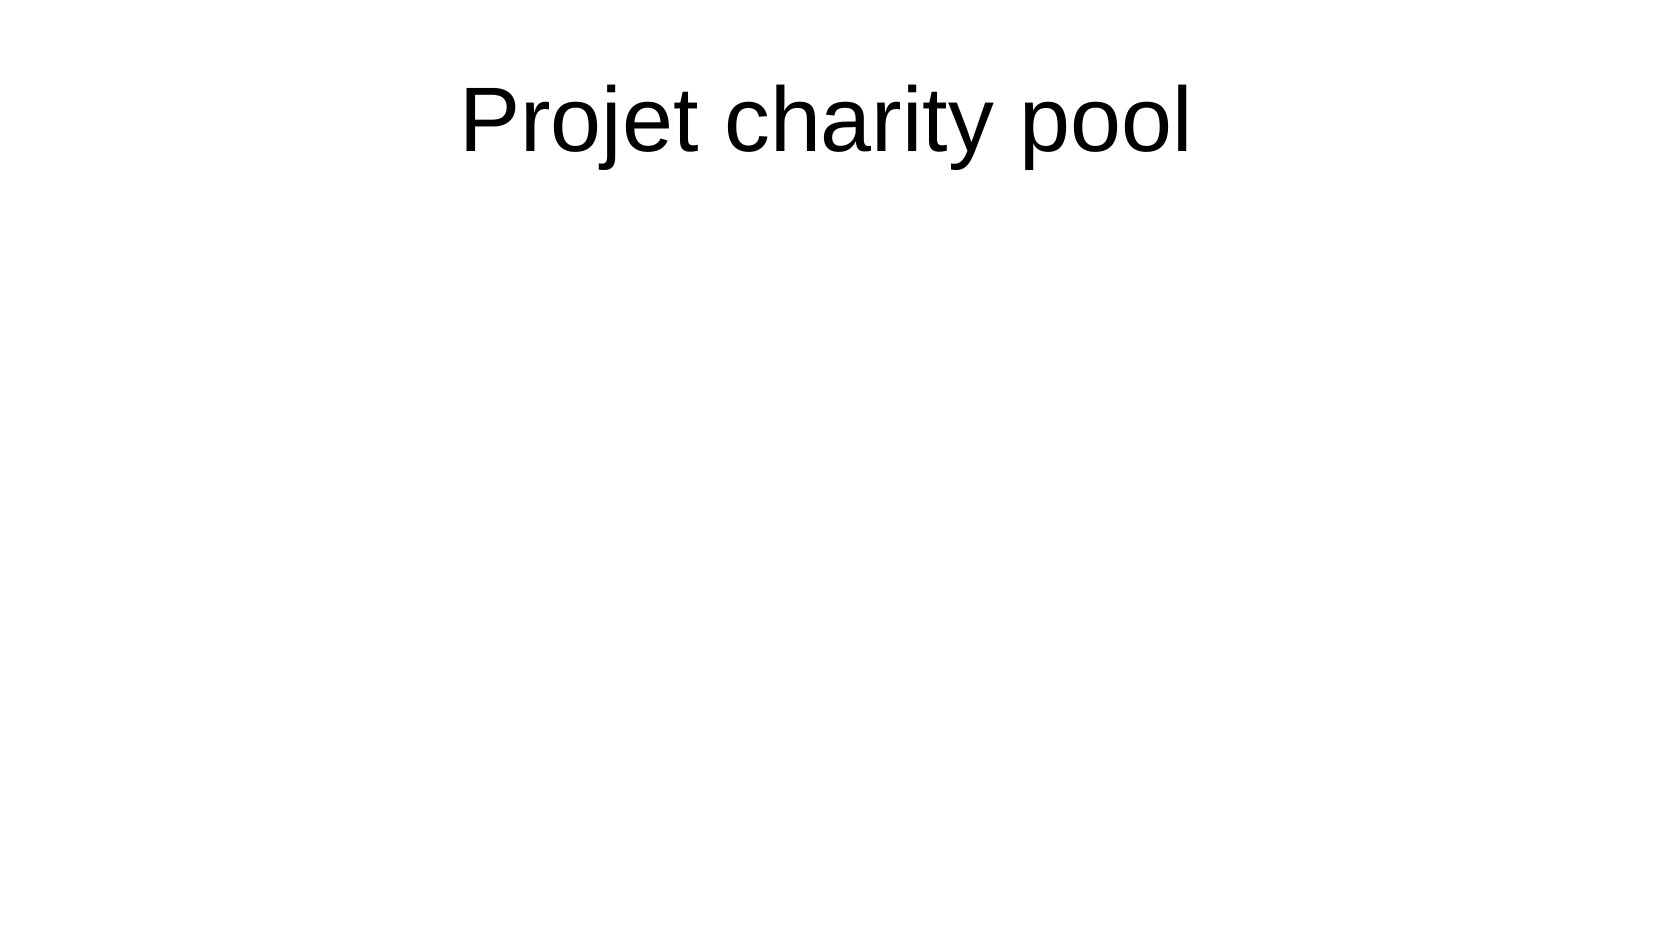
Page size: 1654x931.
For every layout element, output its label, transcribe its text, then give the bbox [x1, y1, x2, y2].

title Projet charity pool [82, 37, 1571, 193]
